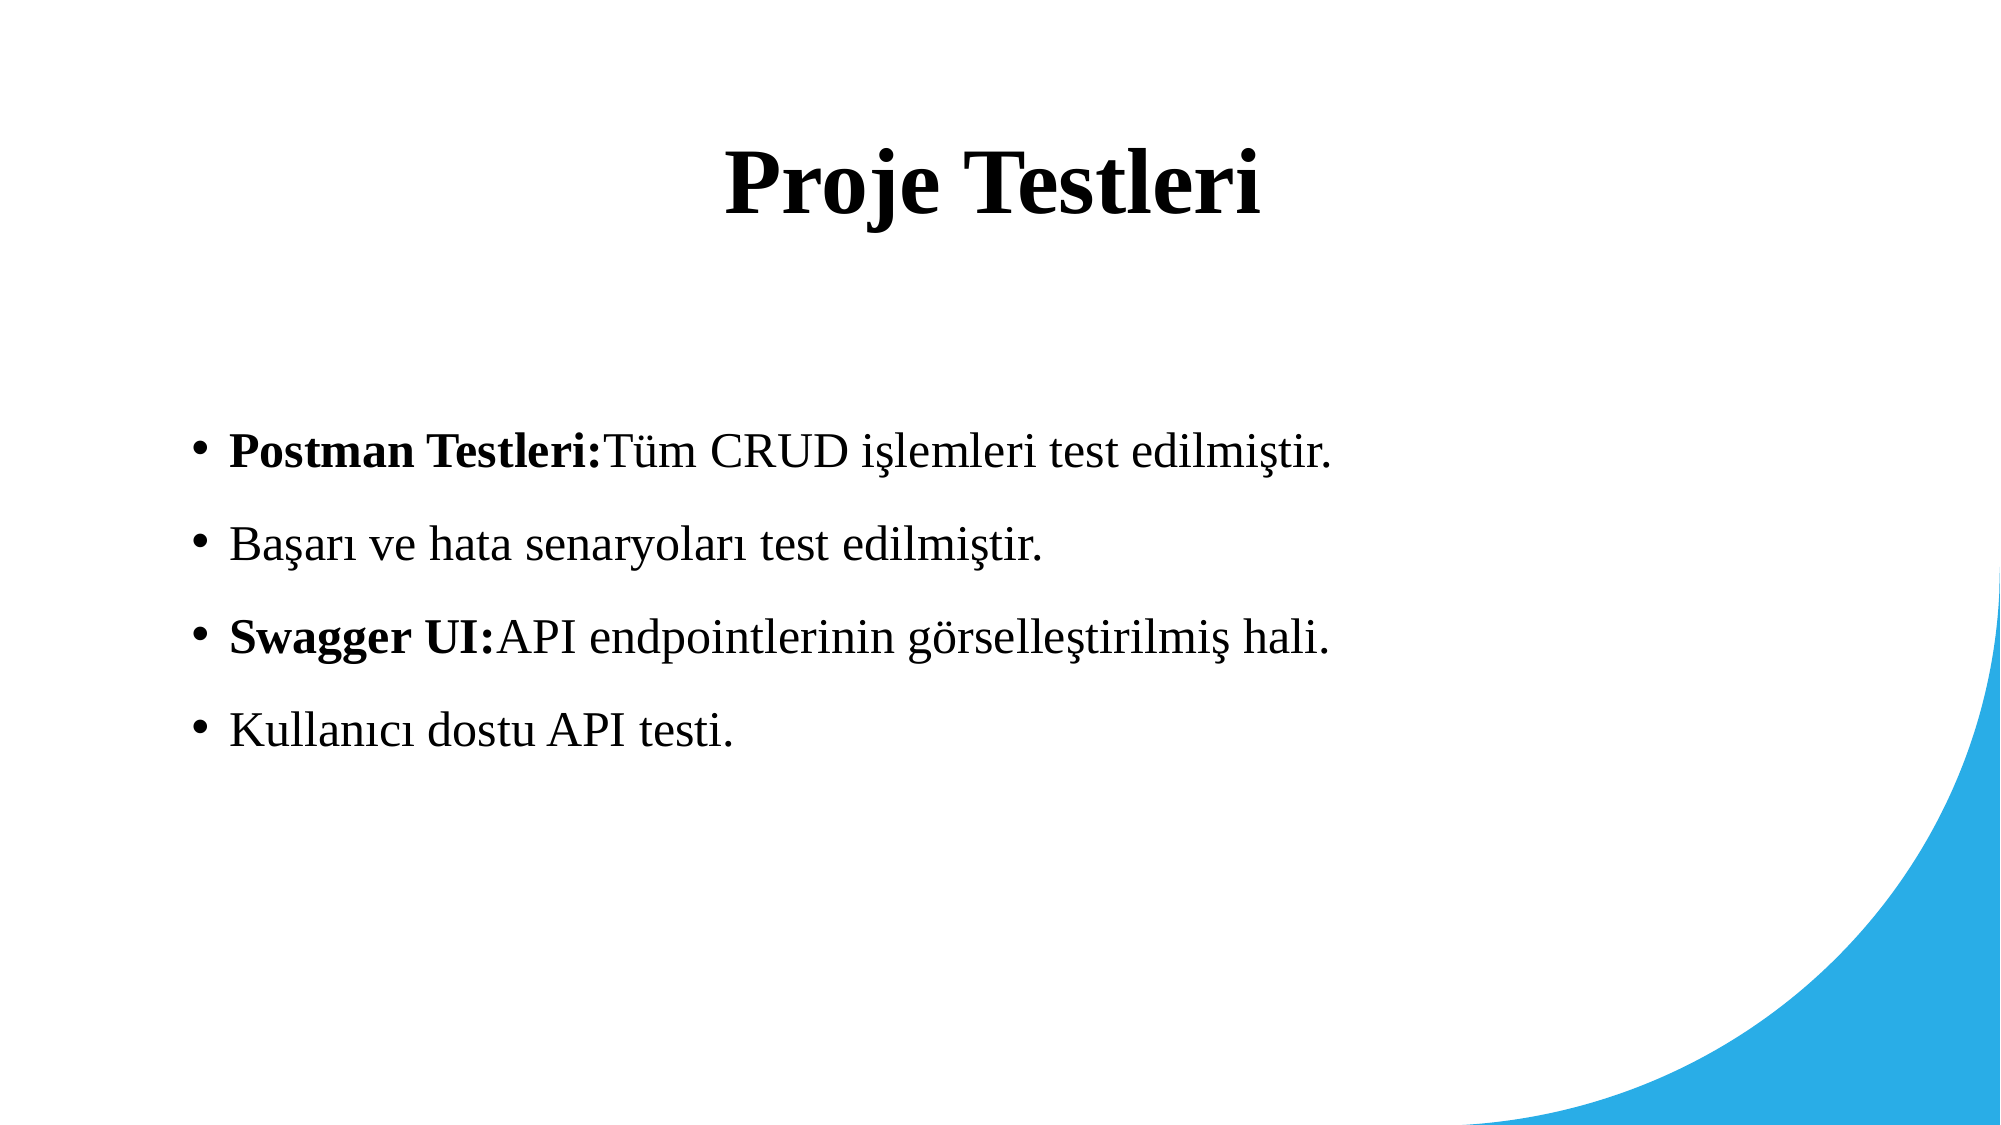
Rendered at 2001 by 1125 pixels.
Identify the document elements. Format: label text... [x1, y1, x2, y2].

title Proje Testleri [176, 40, 1809, 240]
list Postman Testleri:Tüm CRUD işlemleri test edilmiştir. Başarı ve hata senaryoları test edilmiştir. Swagger UI:API endpointlerinin görselleştirilmiş hali. Kullanıcı dostu API testi. [176, 398, 1809, 975]
